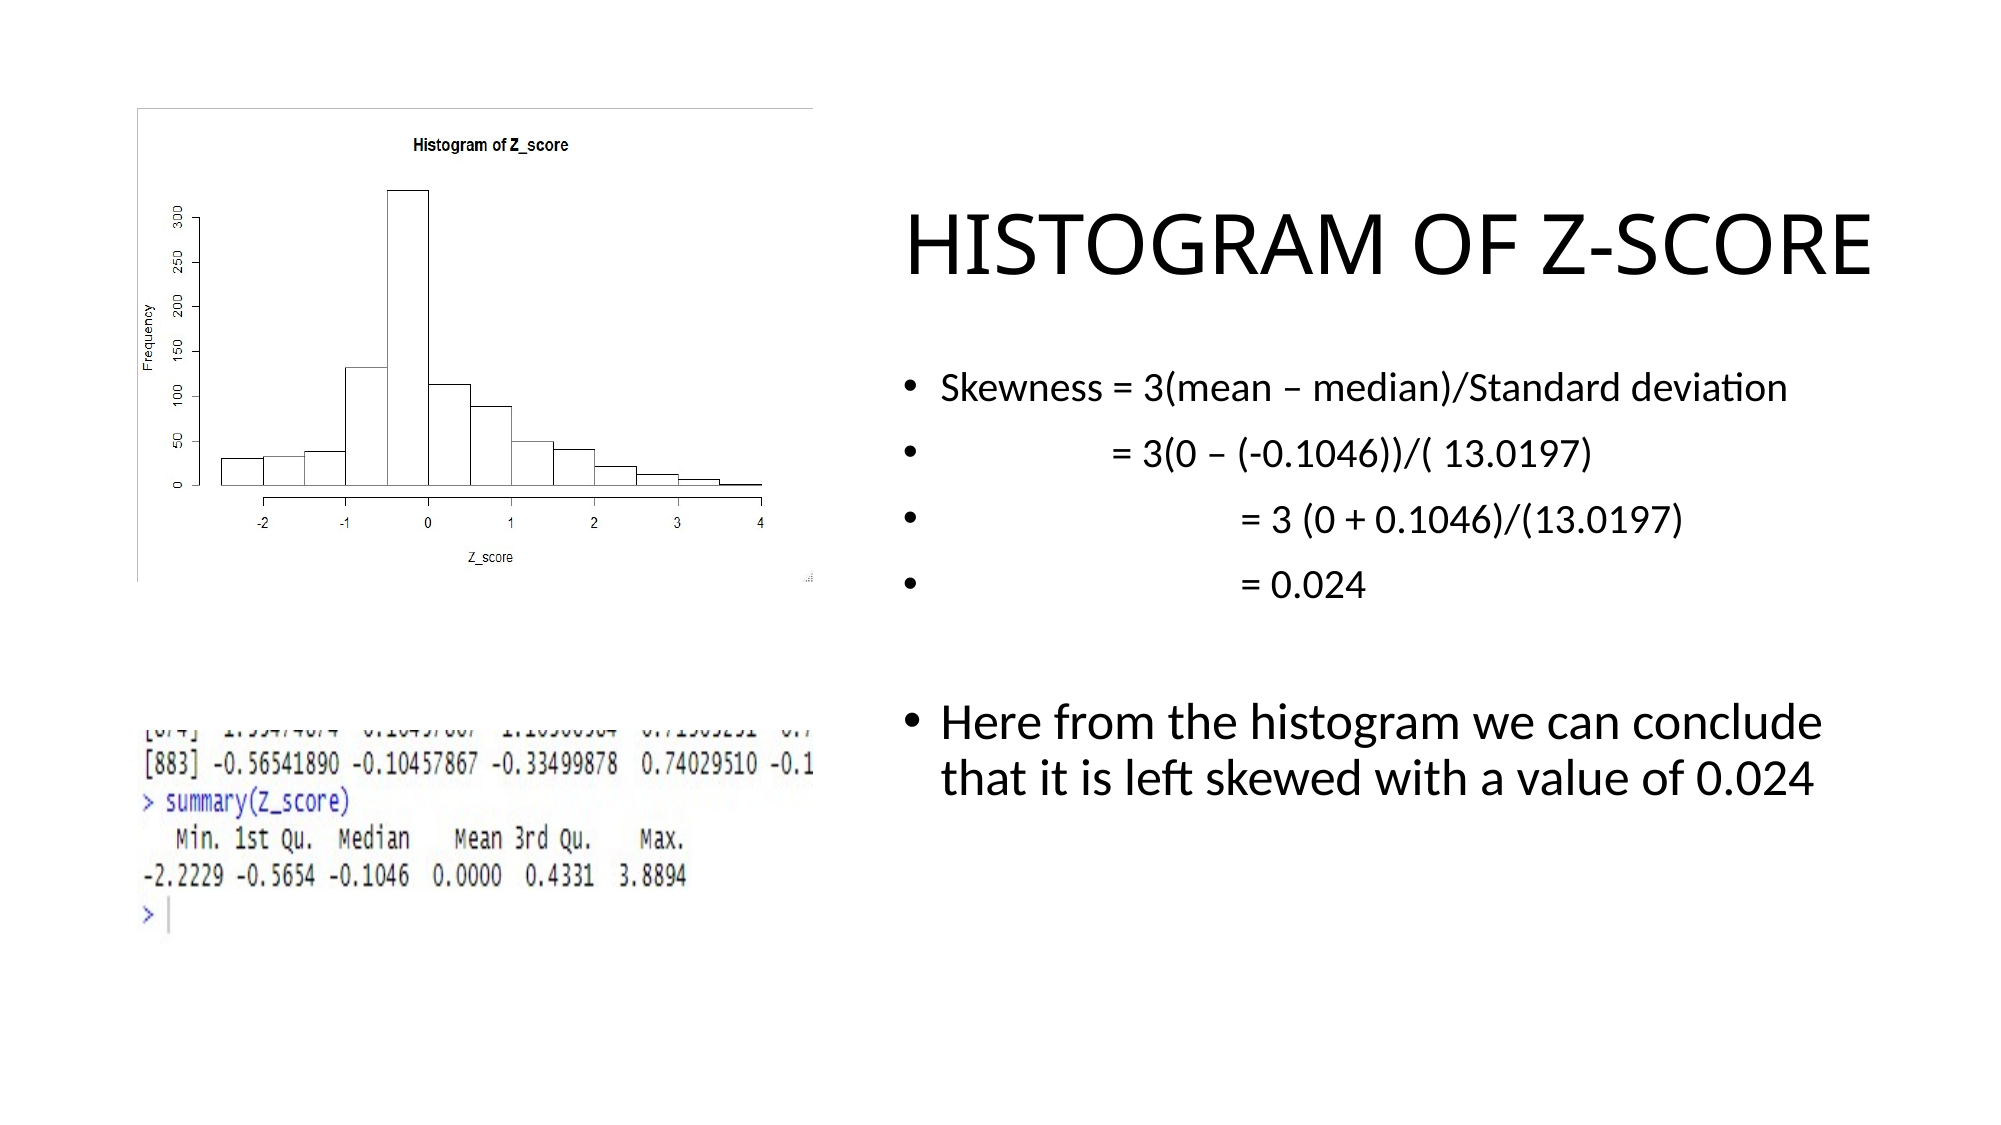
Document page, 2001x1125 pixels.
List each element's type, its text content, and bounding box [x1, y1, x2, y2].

list Skewness = 3(mean – median)/Standard deviation = 3(0 – (-0.1046))/( 13.0197) = 3 (0 + 0.1046)/(13.0197) = 0.024 Here from the histogram we can conclude that it is left skewed with a value of 0.024 [888, 357, 1914, 1014]
title HISTOGRAM OF Z-SCORE [888, 110, 1914, 300]
picture [137, 108, 813, 582]
picture [137, 730, 813, 944]
